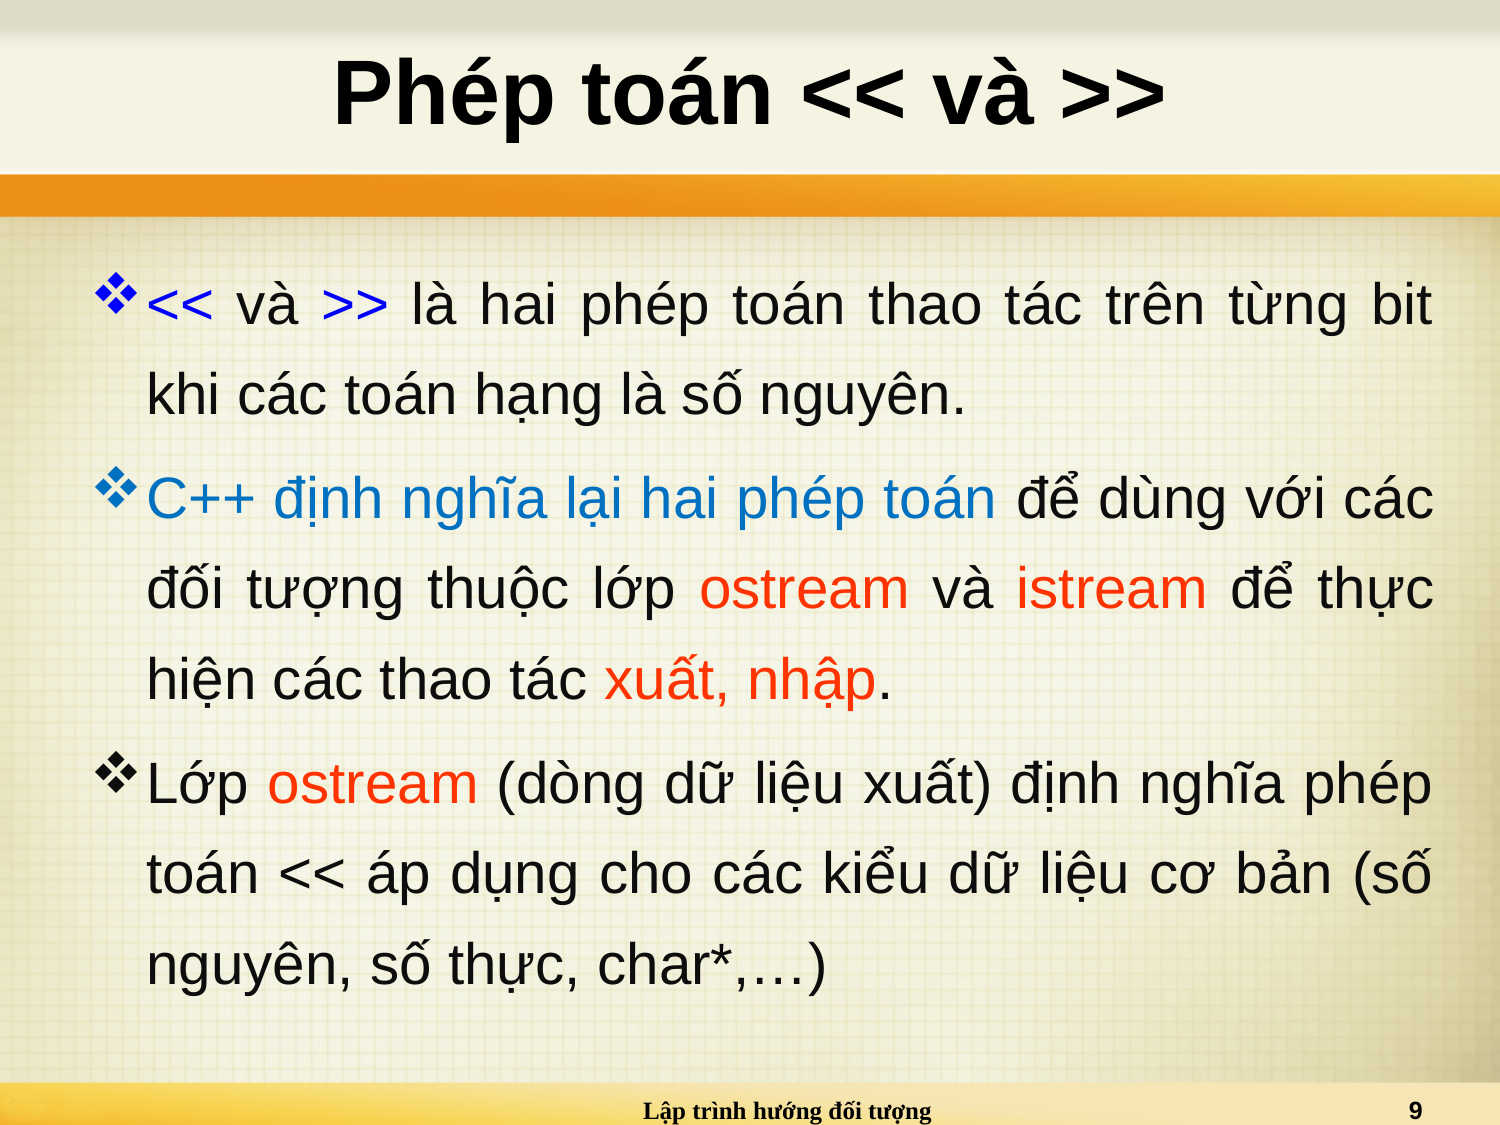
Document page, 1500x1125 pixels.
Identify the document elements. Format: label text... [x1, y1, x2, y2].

list << và >> là hai phép toán thao tác trên từng bit khi các toán hạng là số nguyên. C++ định nghĩa lại hai phép toán để dùng với các đối tượng thuộc lớp ostream và istream để thực hiện các thao tác xuất, nhập. Lớp ostream (dòng dữ liệu xuất) định nghĩa phép toán << áp dụng cho các kiểu dữ liệu cơ bản (số nguyên, số thực, char*,…) [75, 237, 1450, 1046]
footer Lập trình hướng đối tượng [549, 1087, 1025, 1125]
slide_number 9 [1087, 1087, 1438, 1125]
title Phép toán << và >> [0, 0, 1500, 175]
picture [0, 175, 1500, 1125]
